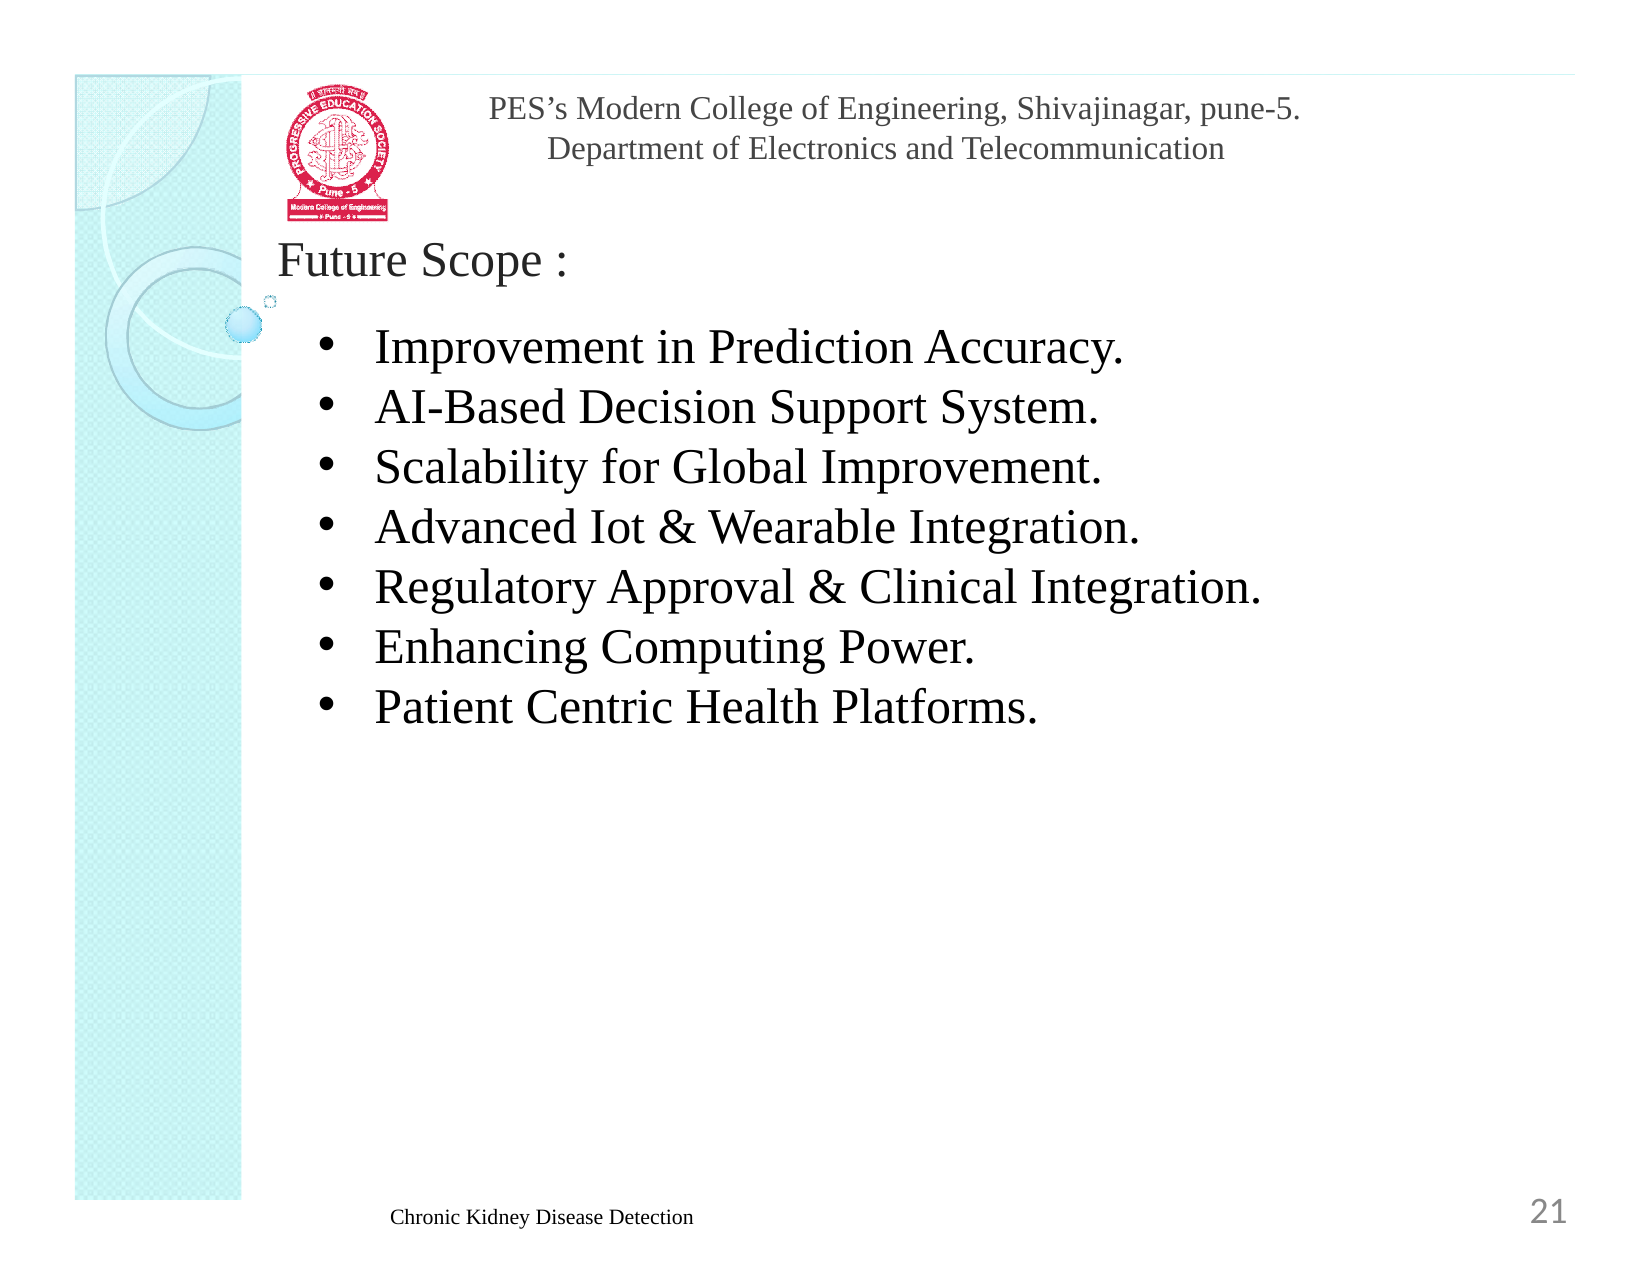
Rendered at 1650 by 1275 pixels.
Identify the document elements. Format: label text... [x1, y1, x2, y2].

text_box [74, 74, 1576, 1201]
footer Chronic Kidney Disease Detection [387, 1209, 729, 1275]
slide_number 21 [1188, 1209, 1568, 1250]
